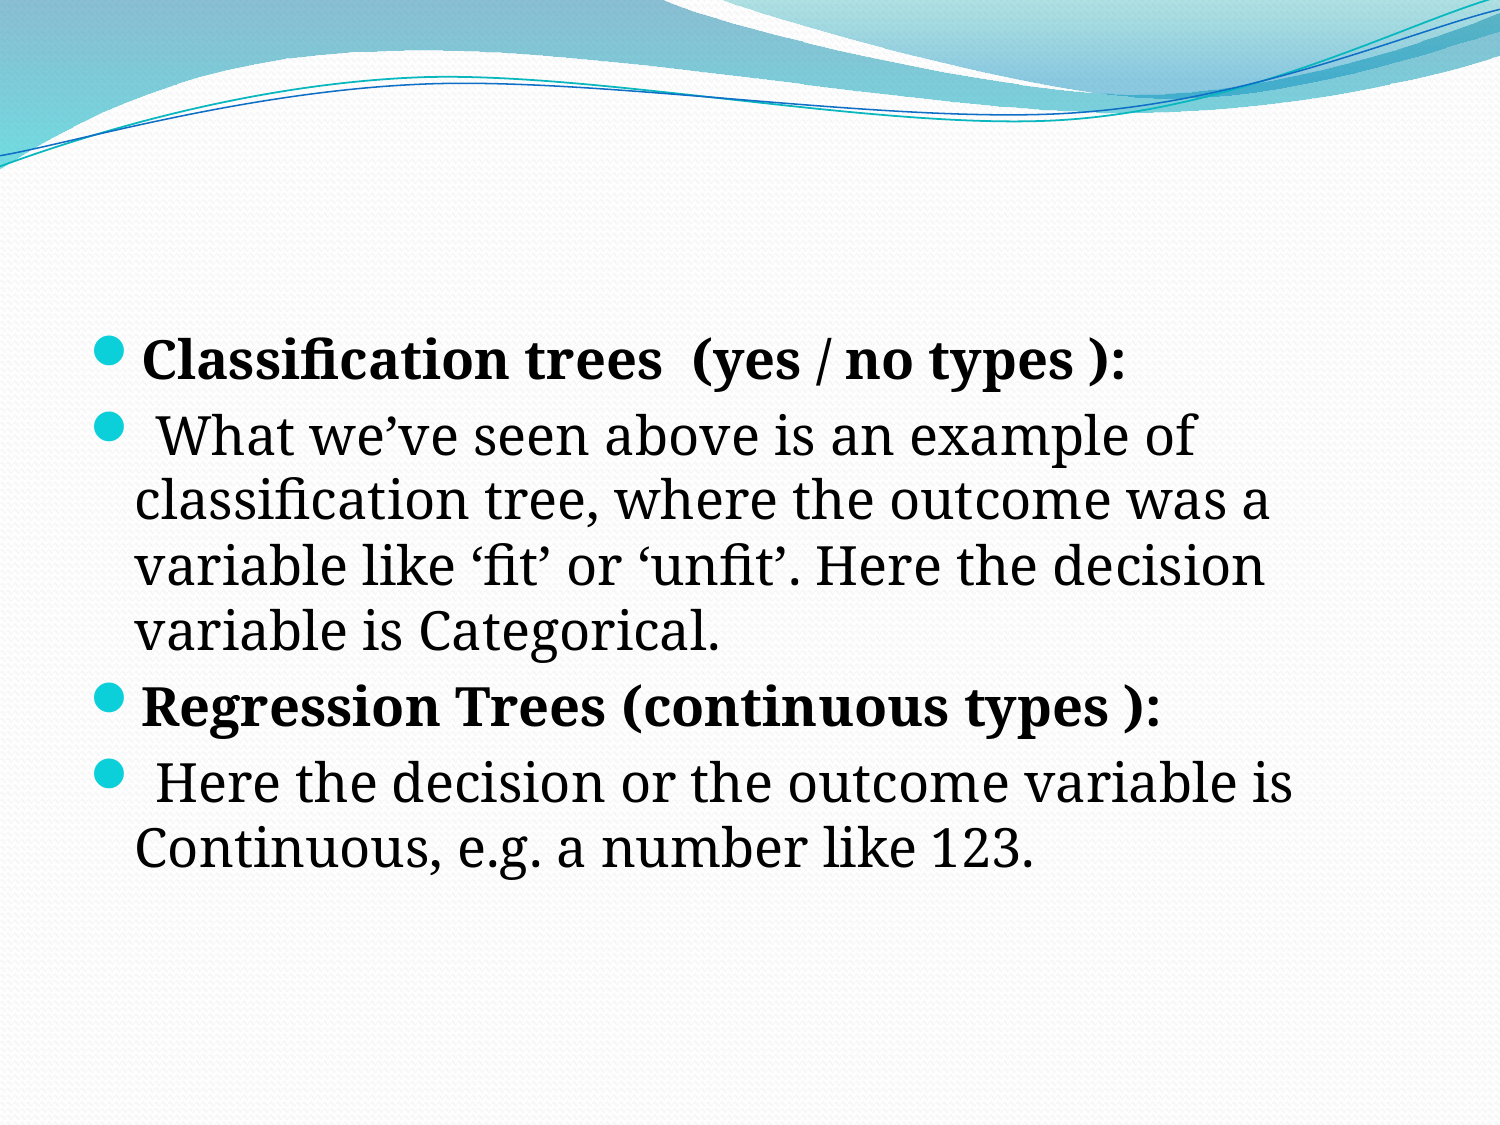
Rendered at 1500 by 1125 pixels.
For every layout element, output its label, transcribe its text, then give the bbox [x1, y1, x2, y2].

list Classification trees (yes / no types ): What we’ve seen above is an example of classification tree, where the outcome was a variable like ‘fit’ or ‘unfit’. Here the decision variable is Categorical. Regression Trees (continuous types ): Here the decision or the outcome variable is Continuous, e.g. a number like 123. [75, 317, 1425, 1038]
